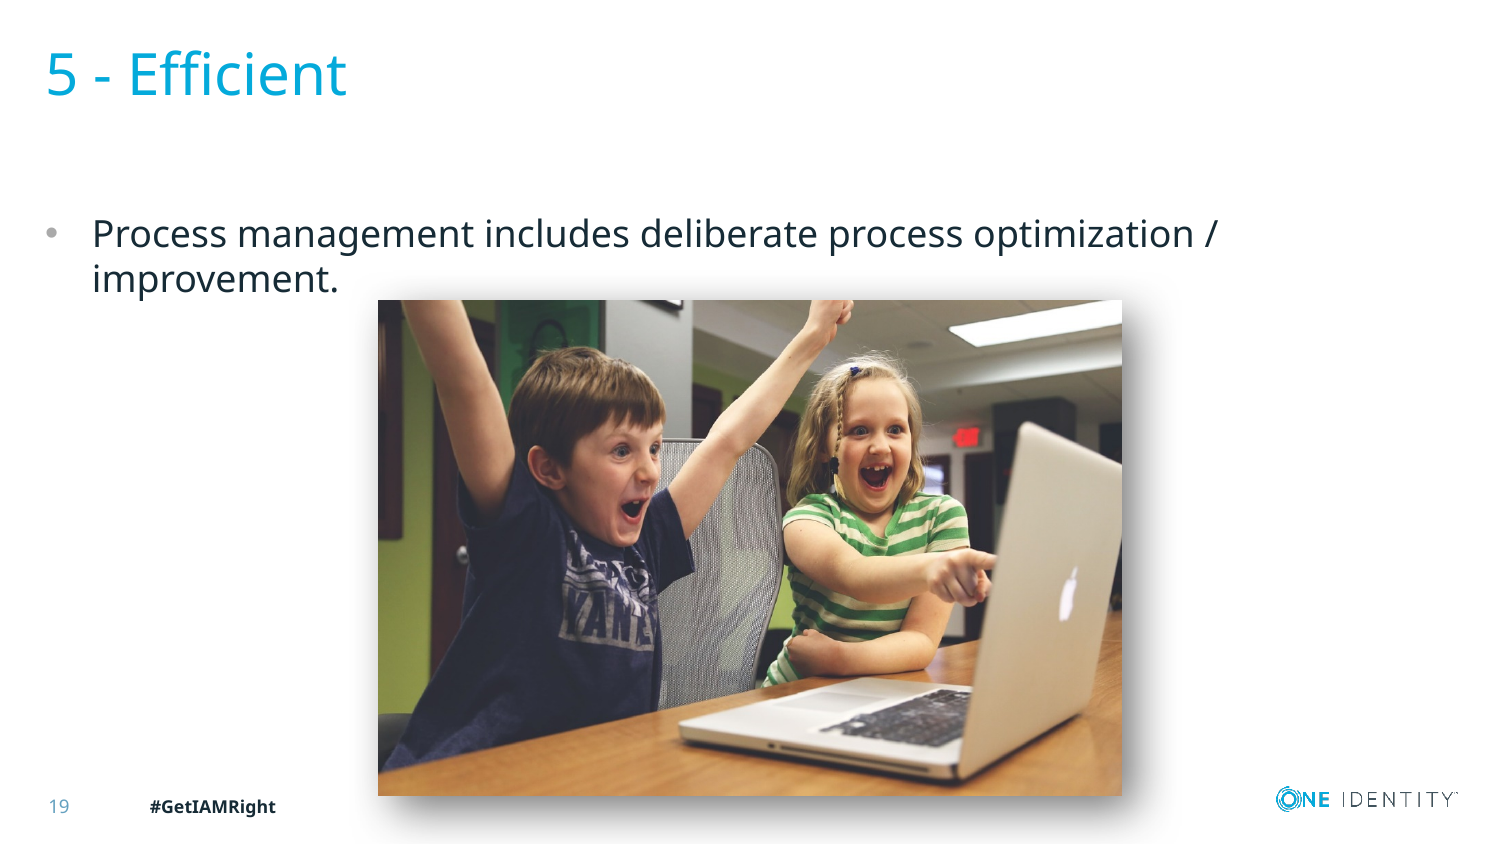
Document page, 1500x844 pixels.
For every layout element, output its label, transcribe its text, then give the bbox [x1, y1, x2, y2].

title 5 - Efficient [44, 44, 1351, 150]
picture [1276, 805, 1282, 812]
picture [1288, 786, 1458, 812]
list Process management includes deliberate process optimization / improvement. [44, 209, 1453, 736]
picture [1285, 795, 1293, 804]
picture [1276, 786, 1284, 794]
picture [378, 300, 1122, 796]
